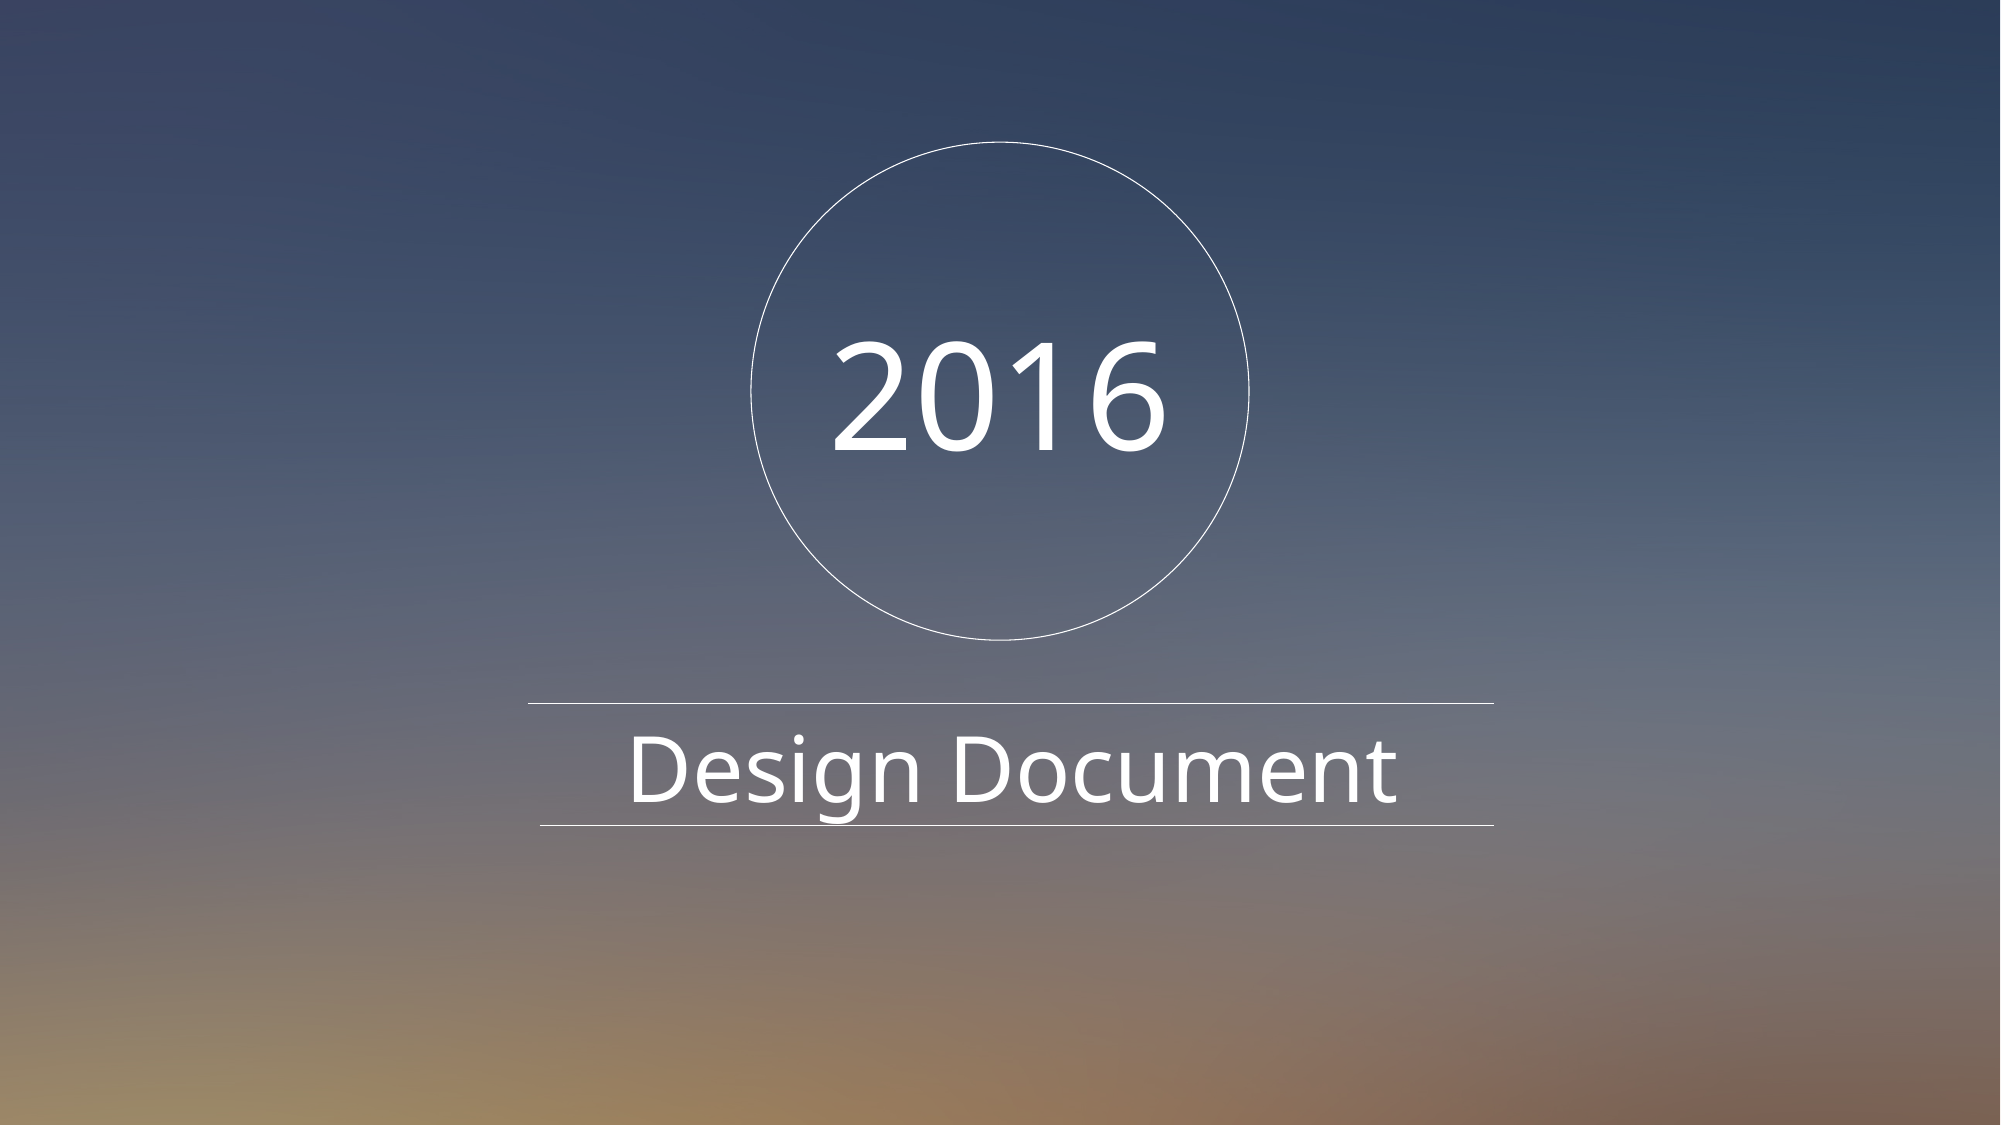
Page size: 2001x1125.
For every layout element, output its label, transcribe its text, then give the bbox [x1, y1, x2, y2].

text_box [769, 488, 1231, 642]
picture [0, 0, 2001, 1125]
text_box 2016 [728, 292, 1272, 488]
text_box Design Document [493, 703, 1531, 828]
text_box [770, 141, 1230, 292]
